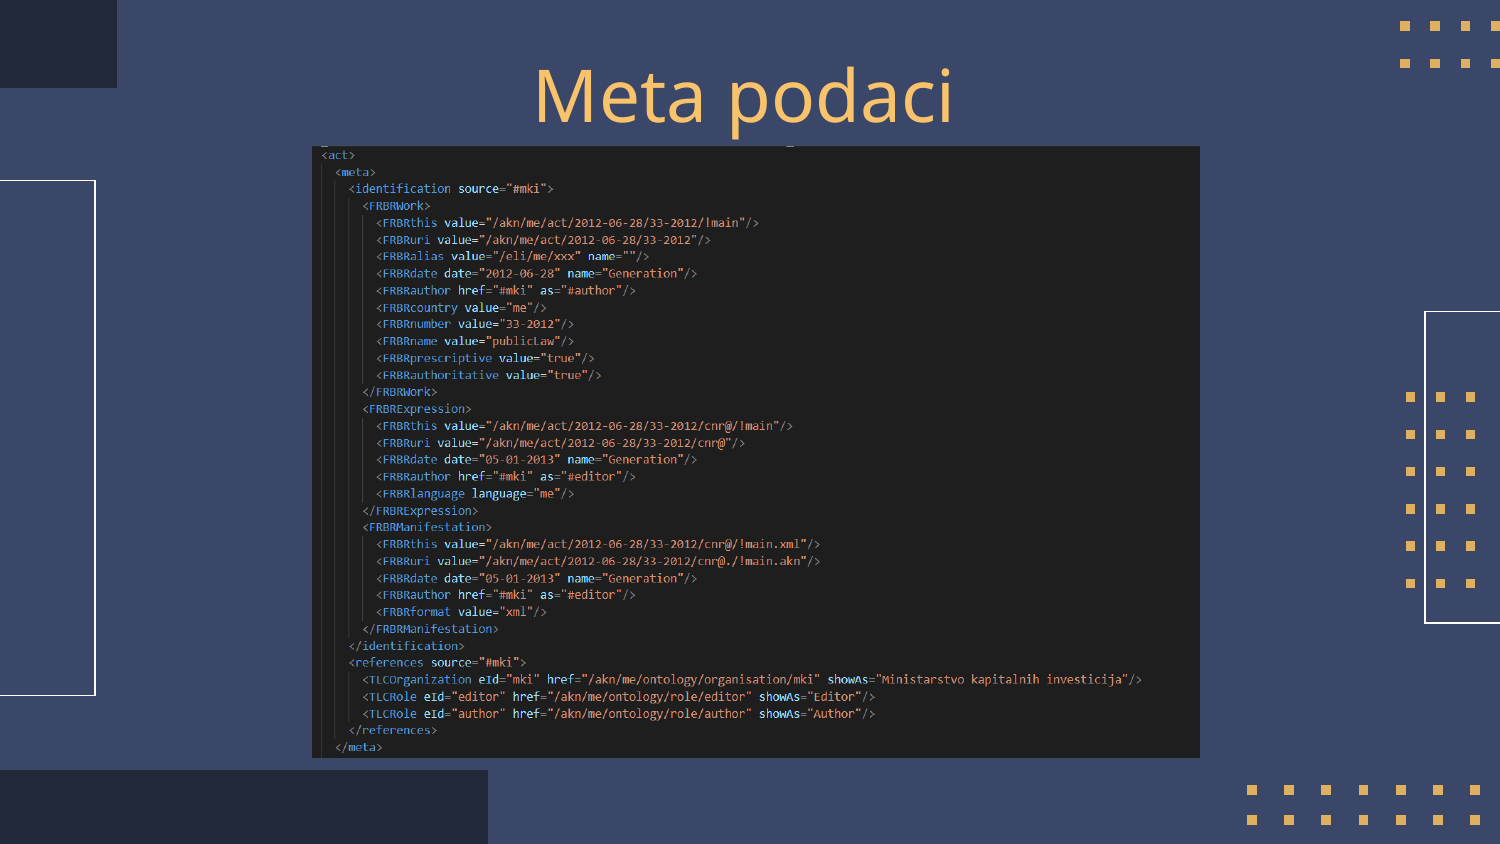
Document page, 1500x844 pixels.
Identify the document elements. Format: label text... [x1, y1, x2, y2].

title Meta podaci [112, 34, 1377, 129]
picture [312, 146, 1201, 758]
